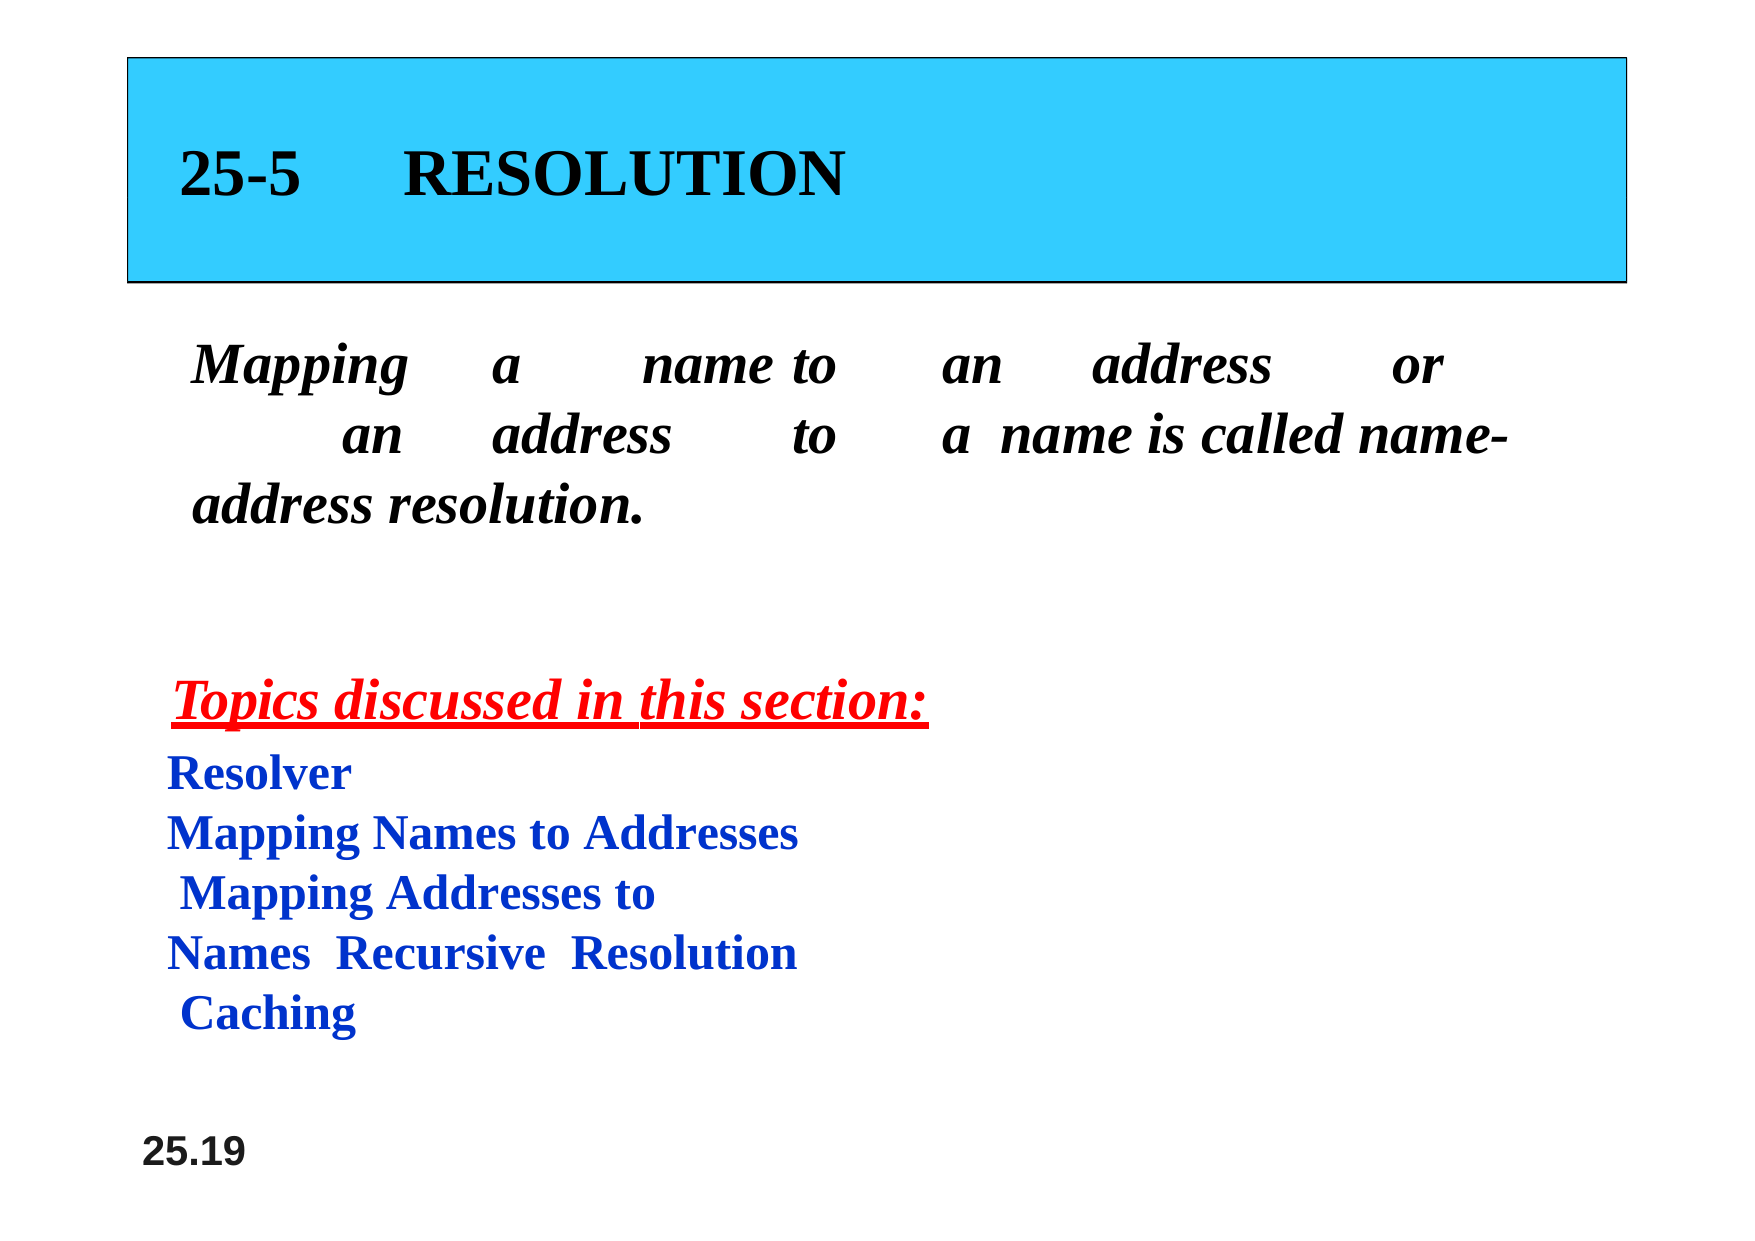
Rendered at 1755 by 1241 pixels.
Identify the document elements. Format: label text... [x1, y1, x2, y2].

text_box Mapping a name to an address or an address to a name is called name-address resolution. Topics discussed in this section: Resolver Mapping Names to Addresses Mapping Addresses to Names Recursive Resolution Caching [164, 346, 1514, 1040]
text_box [127, 760, 1628, 1042]
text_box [126, 197, 1628, 339]
title 25-5 RESOLUTION [128, 127, 1627, 197]
slide_number 25.19 [140, 1125, 253, 1241]
